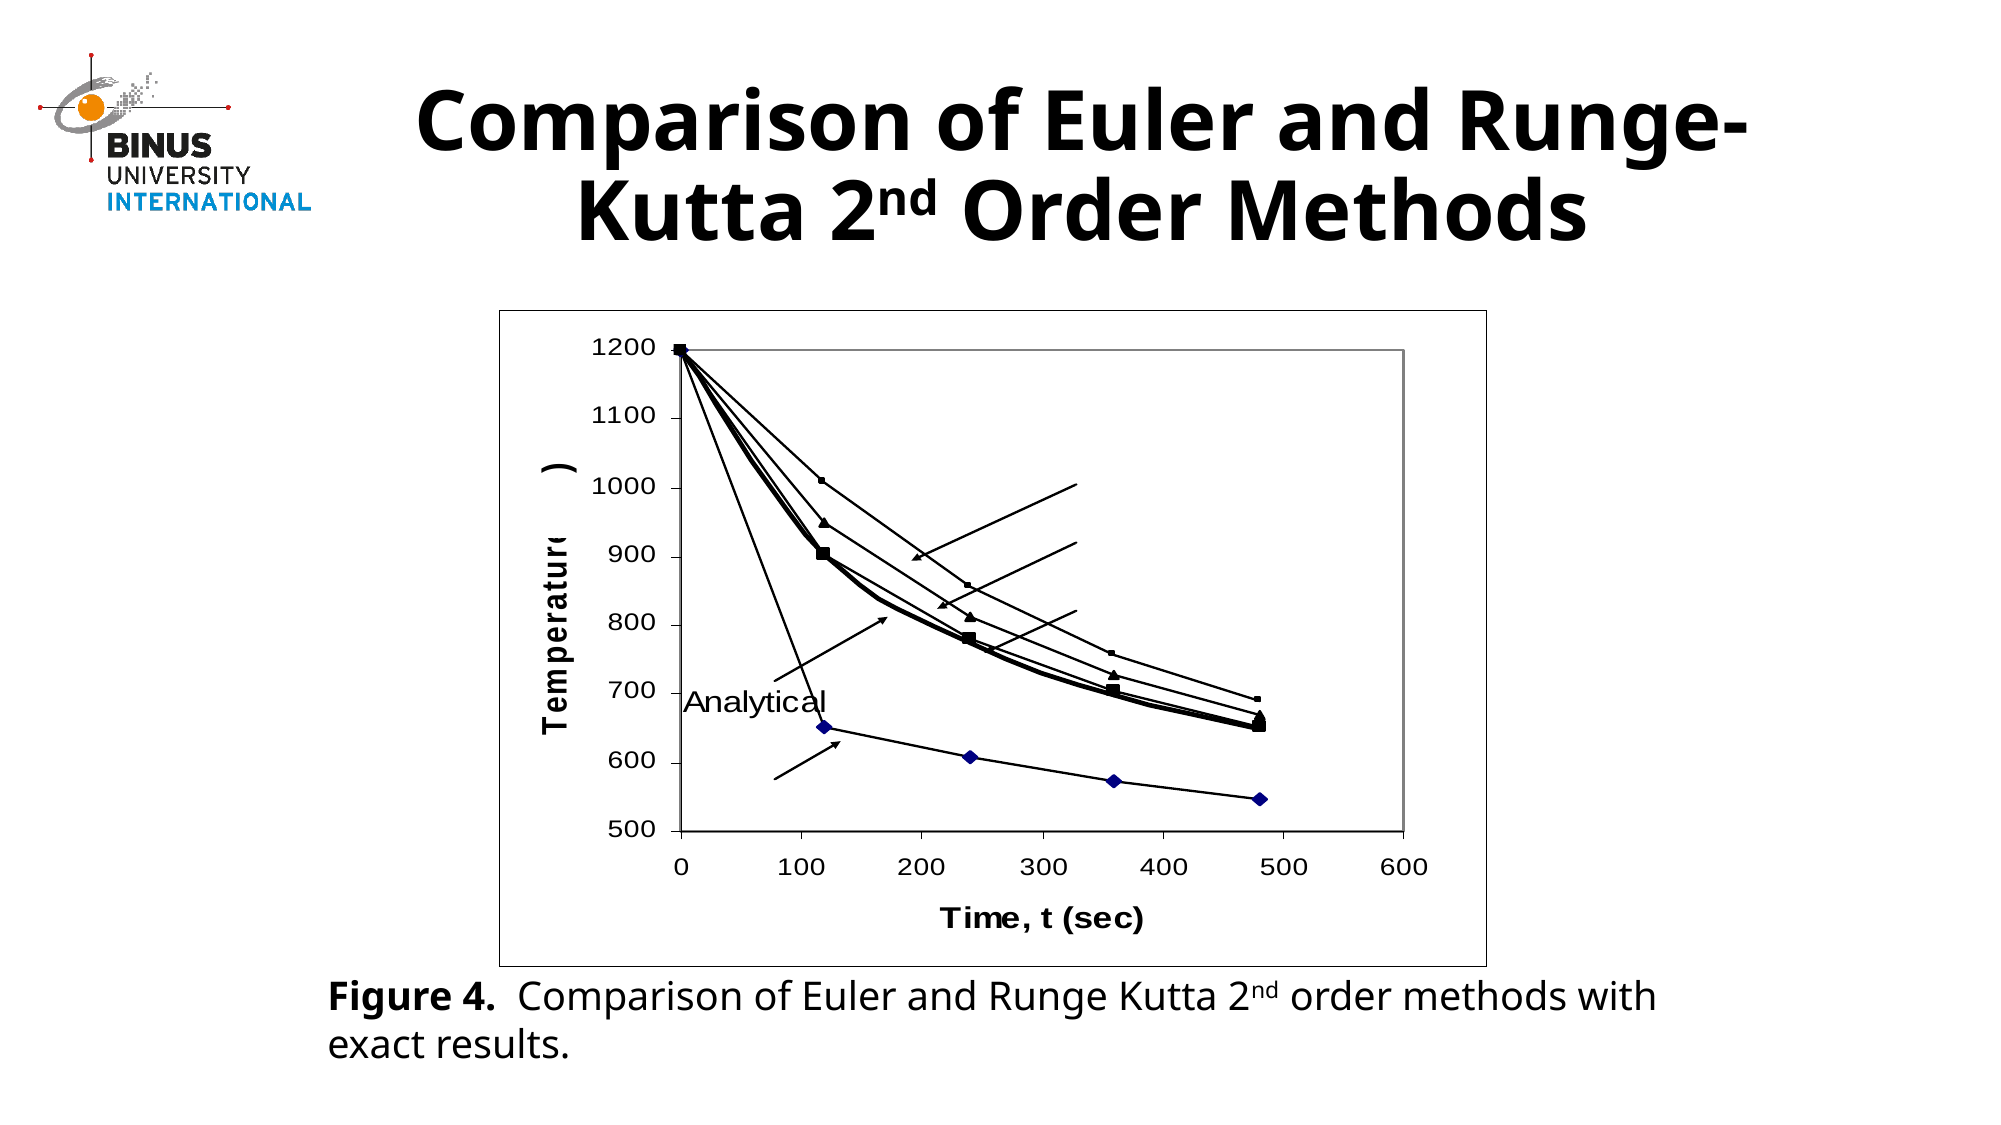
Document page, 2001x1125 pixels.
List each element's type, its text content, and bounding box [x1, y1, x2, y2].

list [487, 299, 1500, 976]
picture [0, 0, 348, 269]
title Comparison of Euler and Runge-Kutta 2nd Order Methods [301, 59, 1863, 278]
text_box Figure 4. Comparison of Euler and Runge Kutta 2nd order methods with exact results. [312, 963, 1700, 1074]
